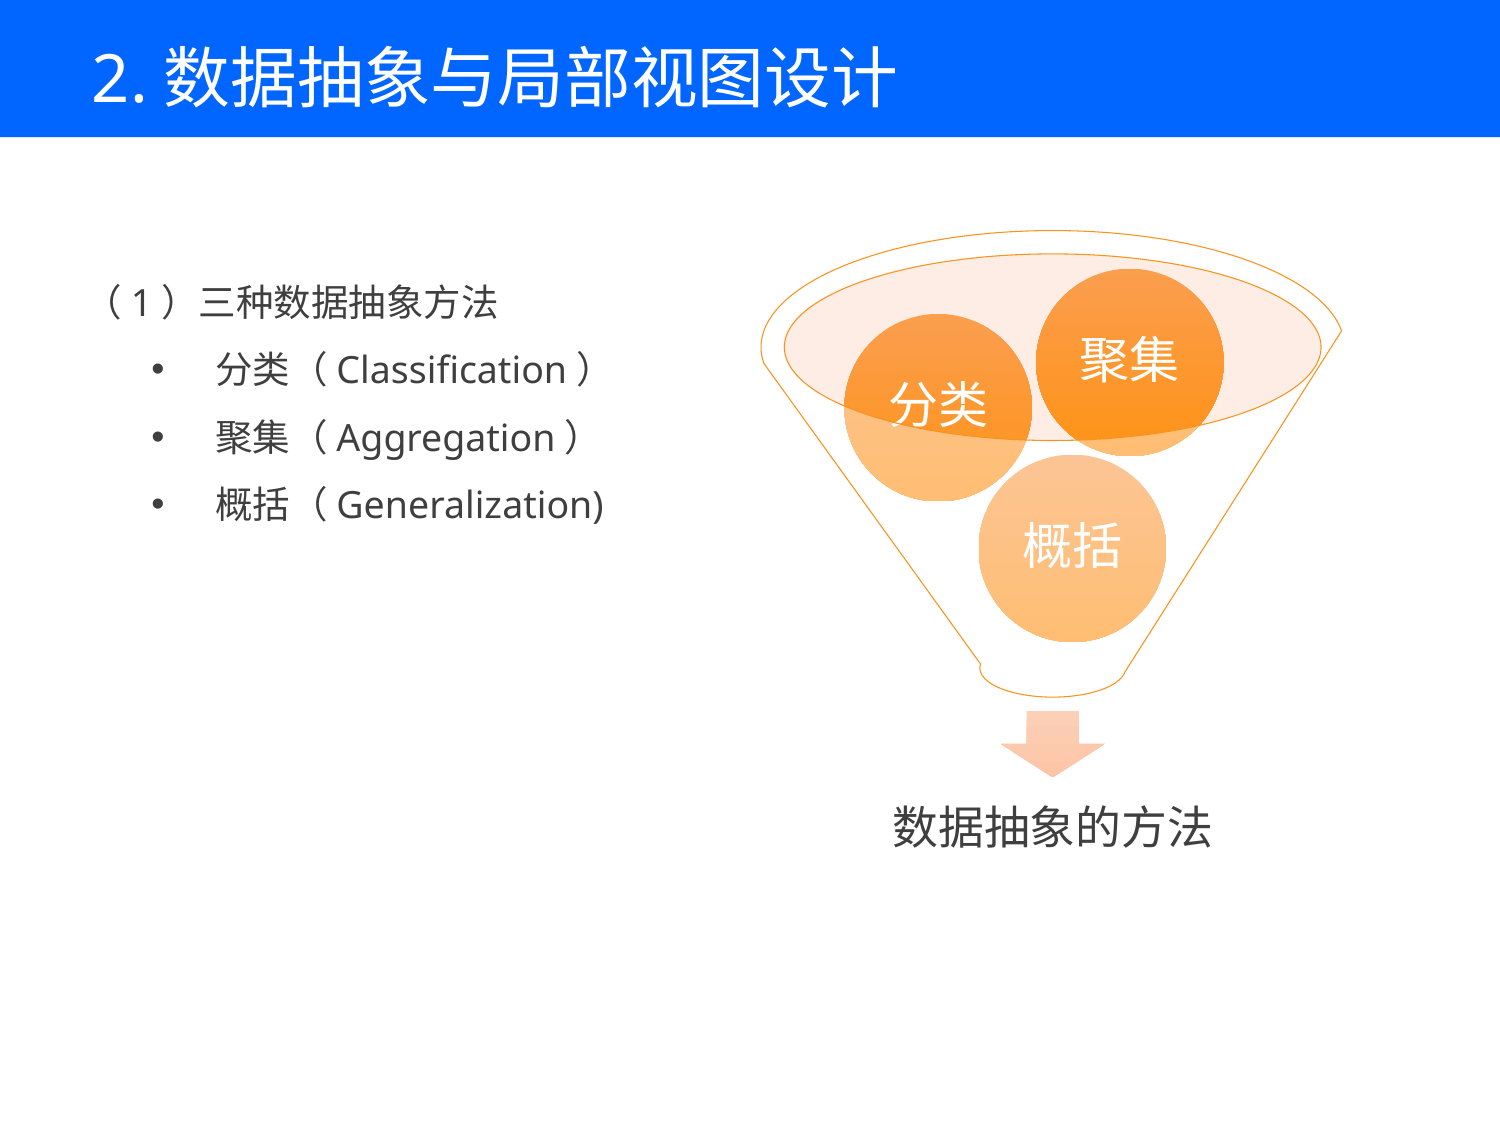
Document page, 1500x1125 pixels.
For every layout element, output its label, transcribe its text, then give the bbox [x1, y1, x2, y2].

title 2.数据抽象与局部视图设计 [76, 17, 1425, 135]
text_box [631, 226, 1474, 894]
text_box （1）三种数据抽象方法 分类（Classification） 聚集（Aggregation） 概括（Generalization) [69, 248, 631, 601]
